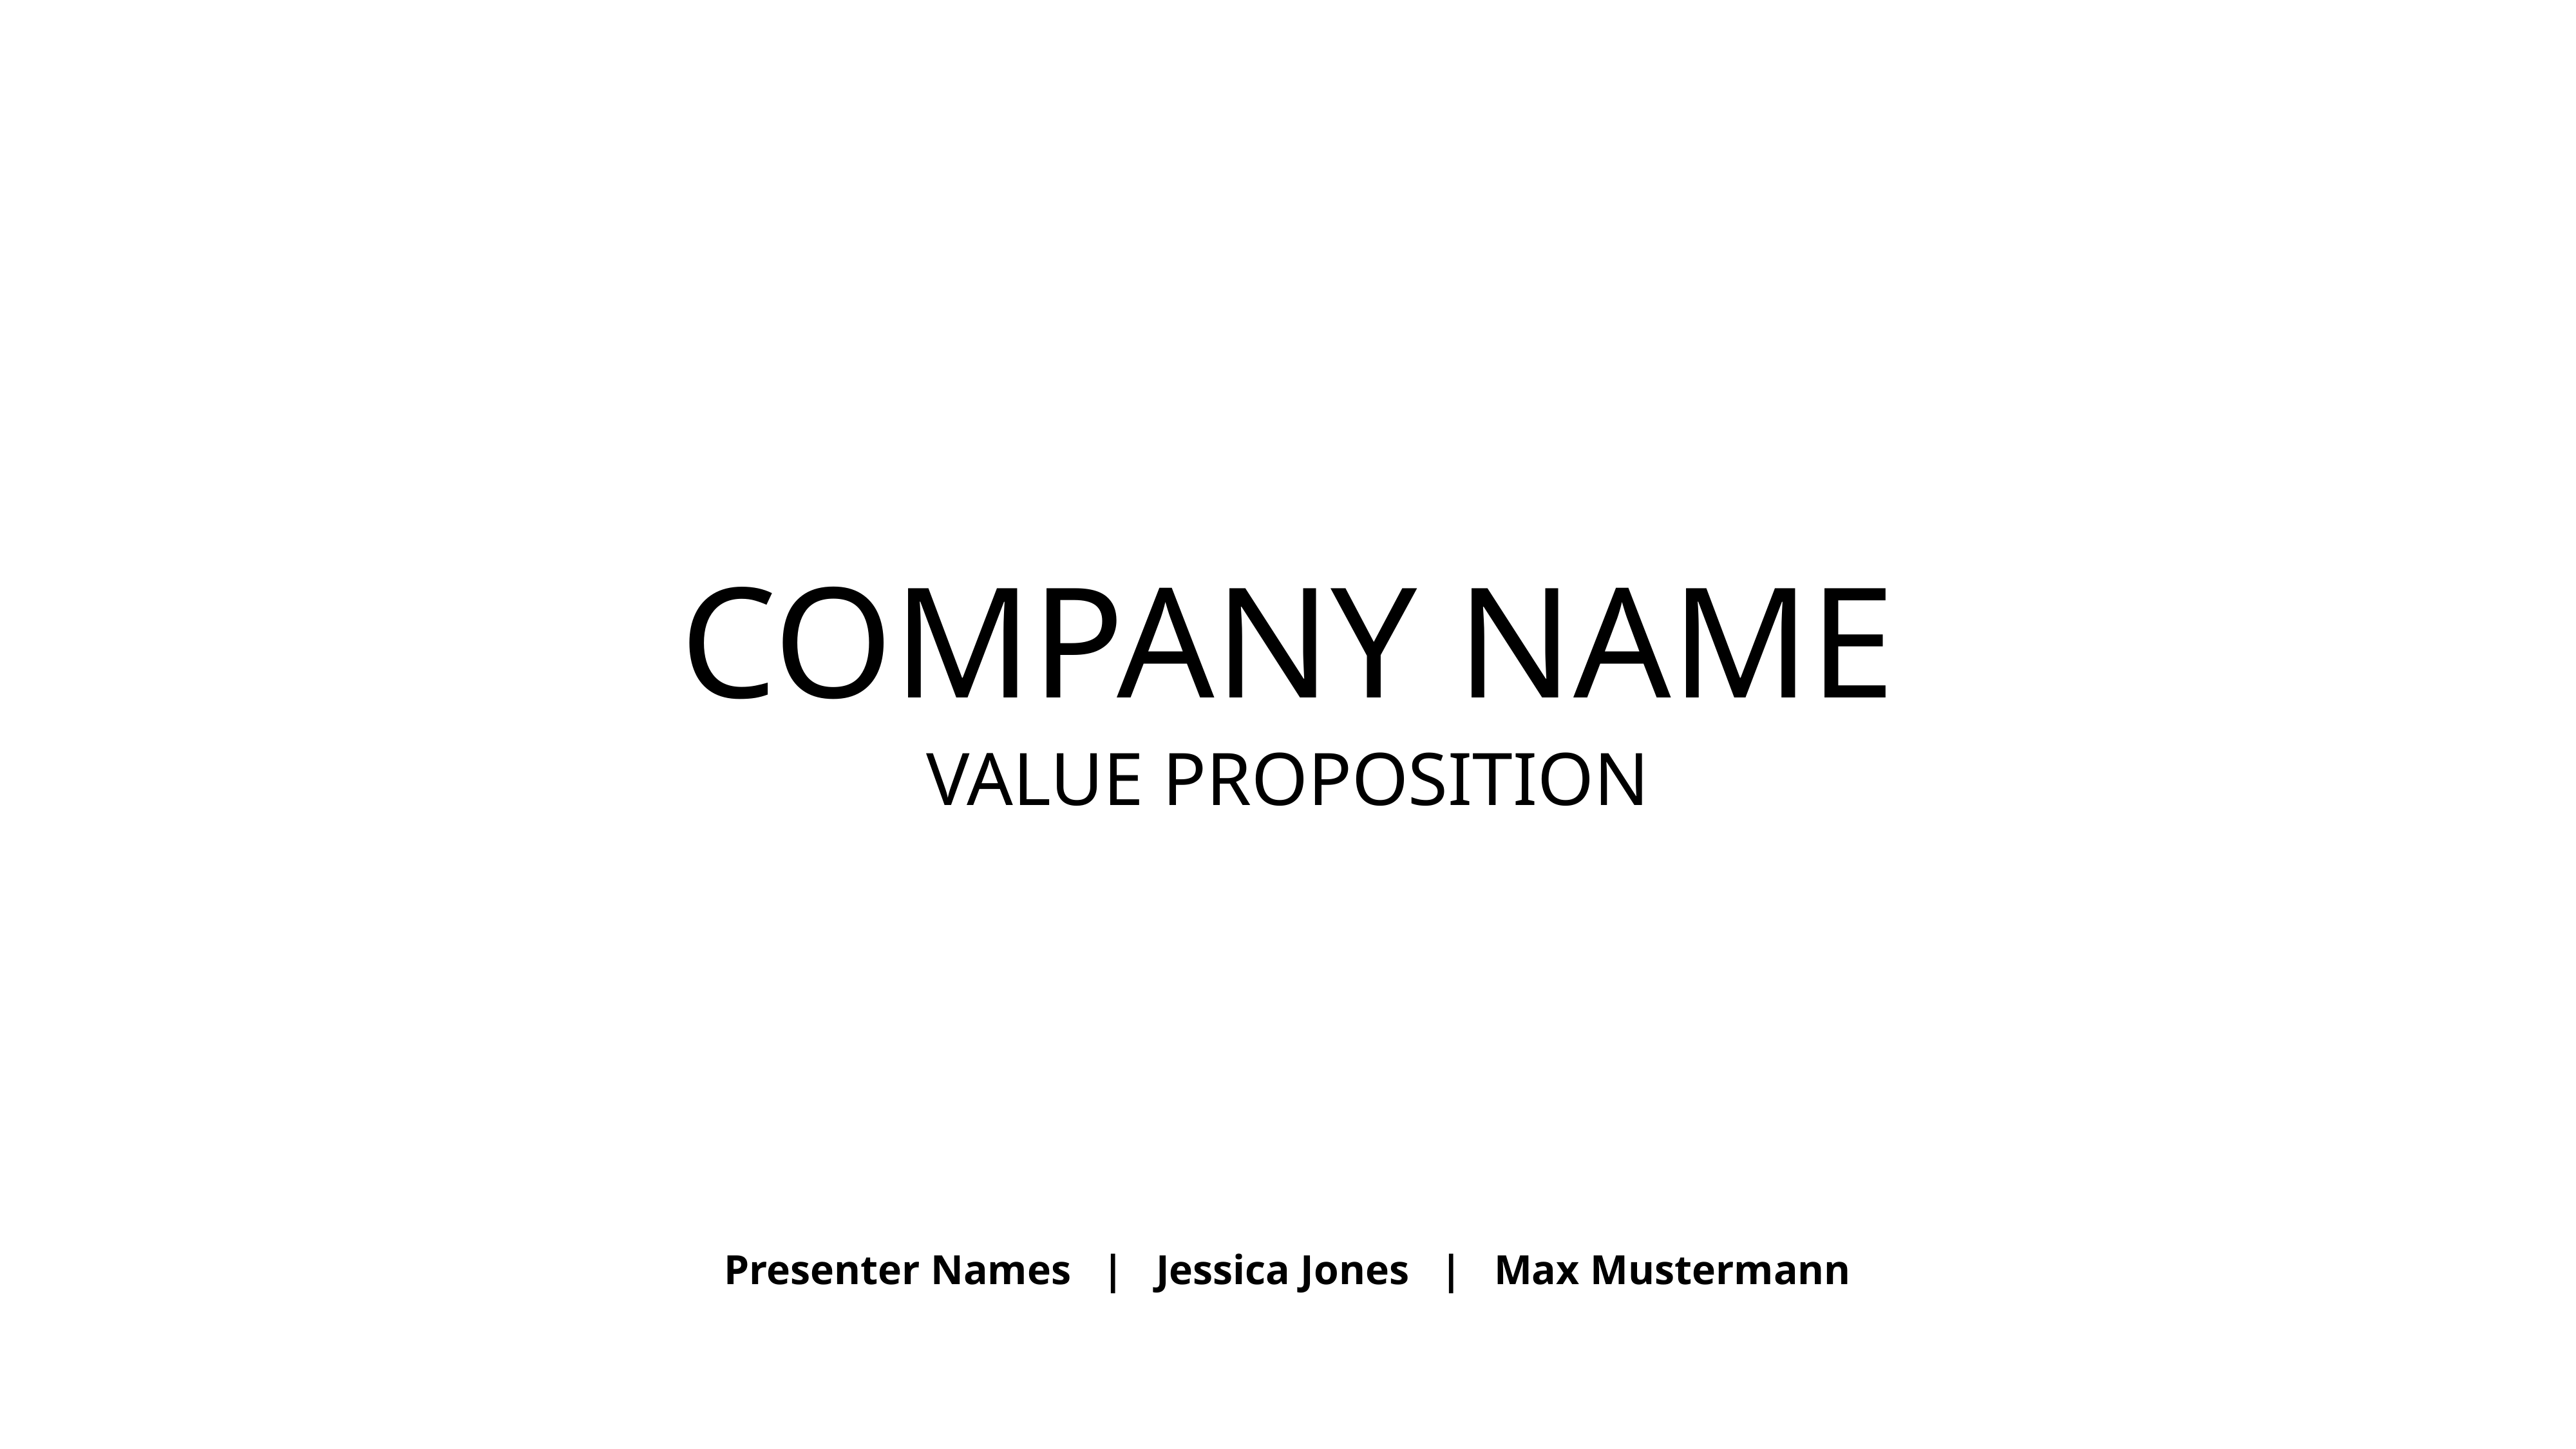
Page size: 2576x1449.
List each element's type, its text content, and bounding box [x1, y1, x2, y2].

text_box Presenter Names | Jessica Jones | Max Mustermann [187, 1238, 2389, 1407]
title COMPANY NAME [187, 242, 2389, 726]
subtitle VALUE PROPOSITION [187, 726, 2389, 896]
